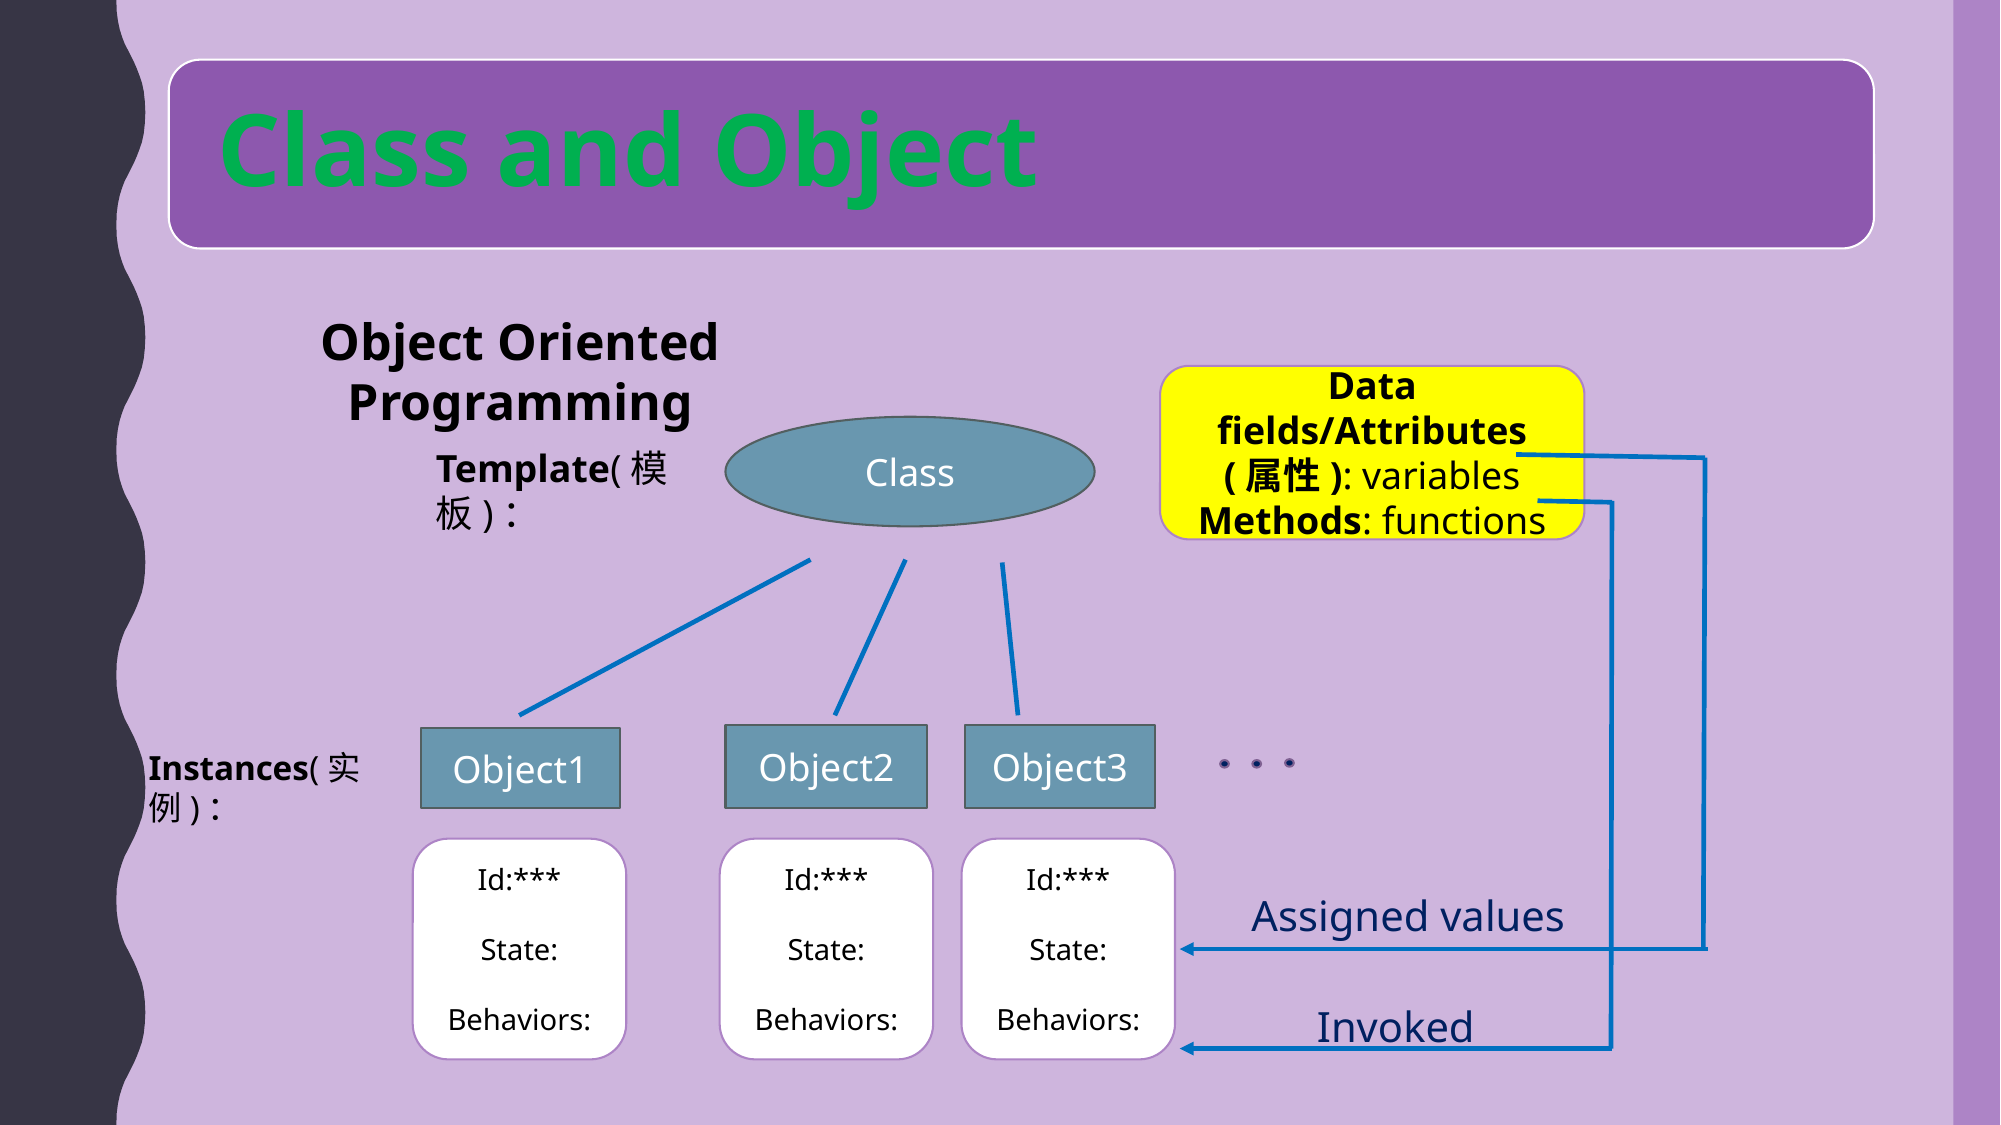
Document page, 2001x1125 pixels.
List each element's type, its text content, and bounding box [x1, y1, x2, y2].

text_box [1251, 759, 1263, 769]
text_box Id:*** State: Behaviors: [718, 837, 935, 1061]
text_box [1284, 758, 1295, 768]
text_box [1219, 759, 1230, 769]
text_box Instances(实例)： [133, 739, 455, 835]
text_box Object2 [724, 724, 928, 809]
text_box Data fields/Attributes (属性): variables Methods: functions [1158, 364, 1586, 541]
text_box Object Oriented Programming [140, 302, 901, 438]
text_box Id:*** State: Behaviors: [960, 837, 1177, 1061]
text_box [838, 562, 904, 713]
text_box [522, 562, 809, 713]
text_box Id:*** State: Behaviors: [411, 837, 628, 1061]
text_box Assigned values [1236, 882, 1581, 948]
text_box Invoked [1301, 993, 1490, 1059]
text_box Object3 [964, 724, 1156, 809]
text_box Class [738, 415, 1096, 528]
text_box Template(模板)： [421, 437, 738, 543]
text_box Object1 [420, 727, 621, 809]
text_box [169, 58, 1874, 249]
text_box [1005, 565, 1015, 713]
